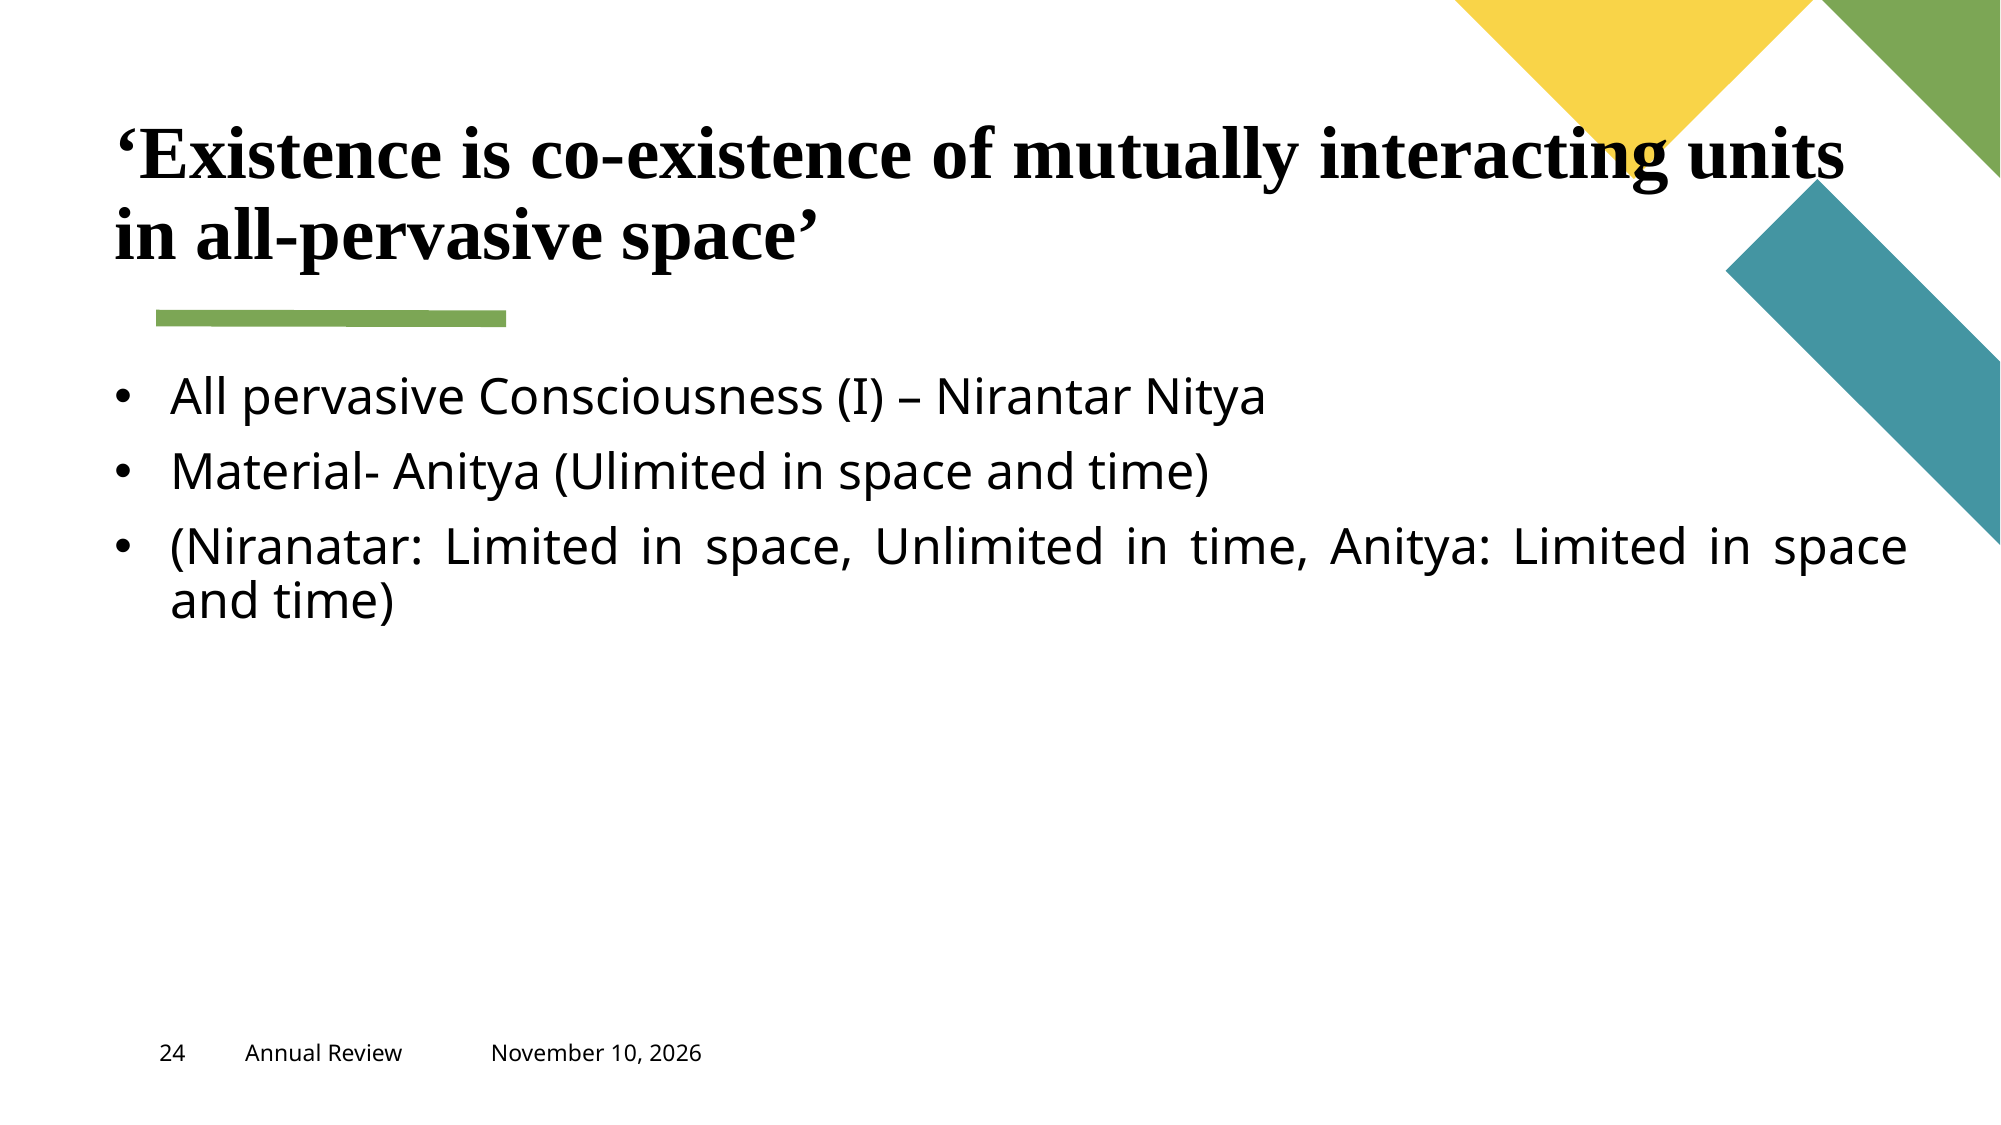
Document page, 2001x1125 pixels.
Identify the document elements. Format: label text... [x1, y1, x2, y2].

list ‘Existence is co-existence of mutually interacting units in all-pervasive space’ All pervasive Consciousness (I) – Nirantar Nitya Material- Anitya (Ulimited in space and time) (Niranatar: Limited in space, Unlimited in time, Anitya: Limited in space and time) [99, 25, 1925, 1080]
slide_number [491, 1038, 707, 1080]
slide_number 24 [159, 1038, 246, 1080]
footer Annual Review [246, 1038, 491, 1080]
